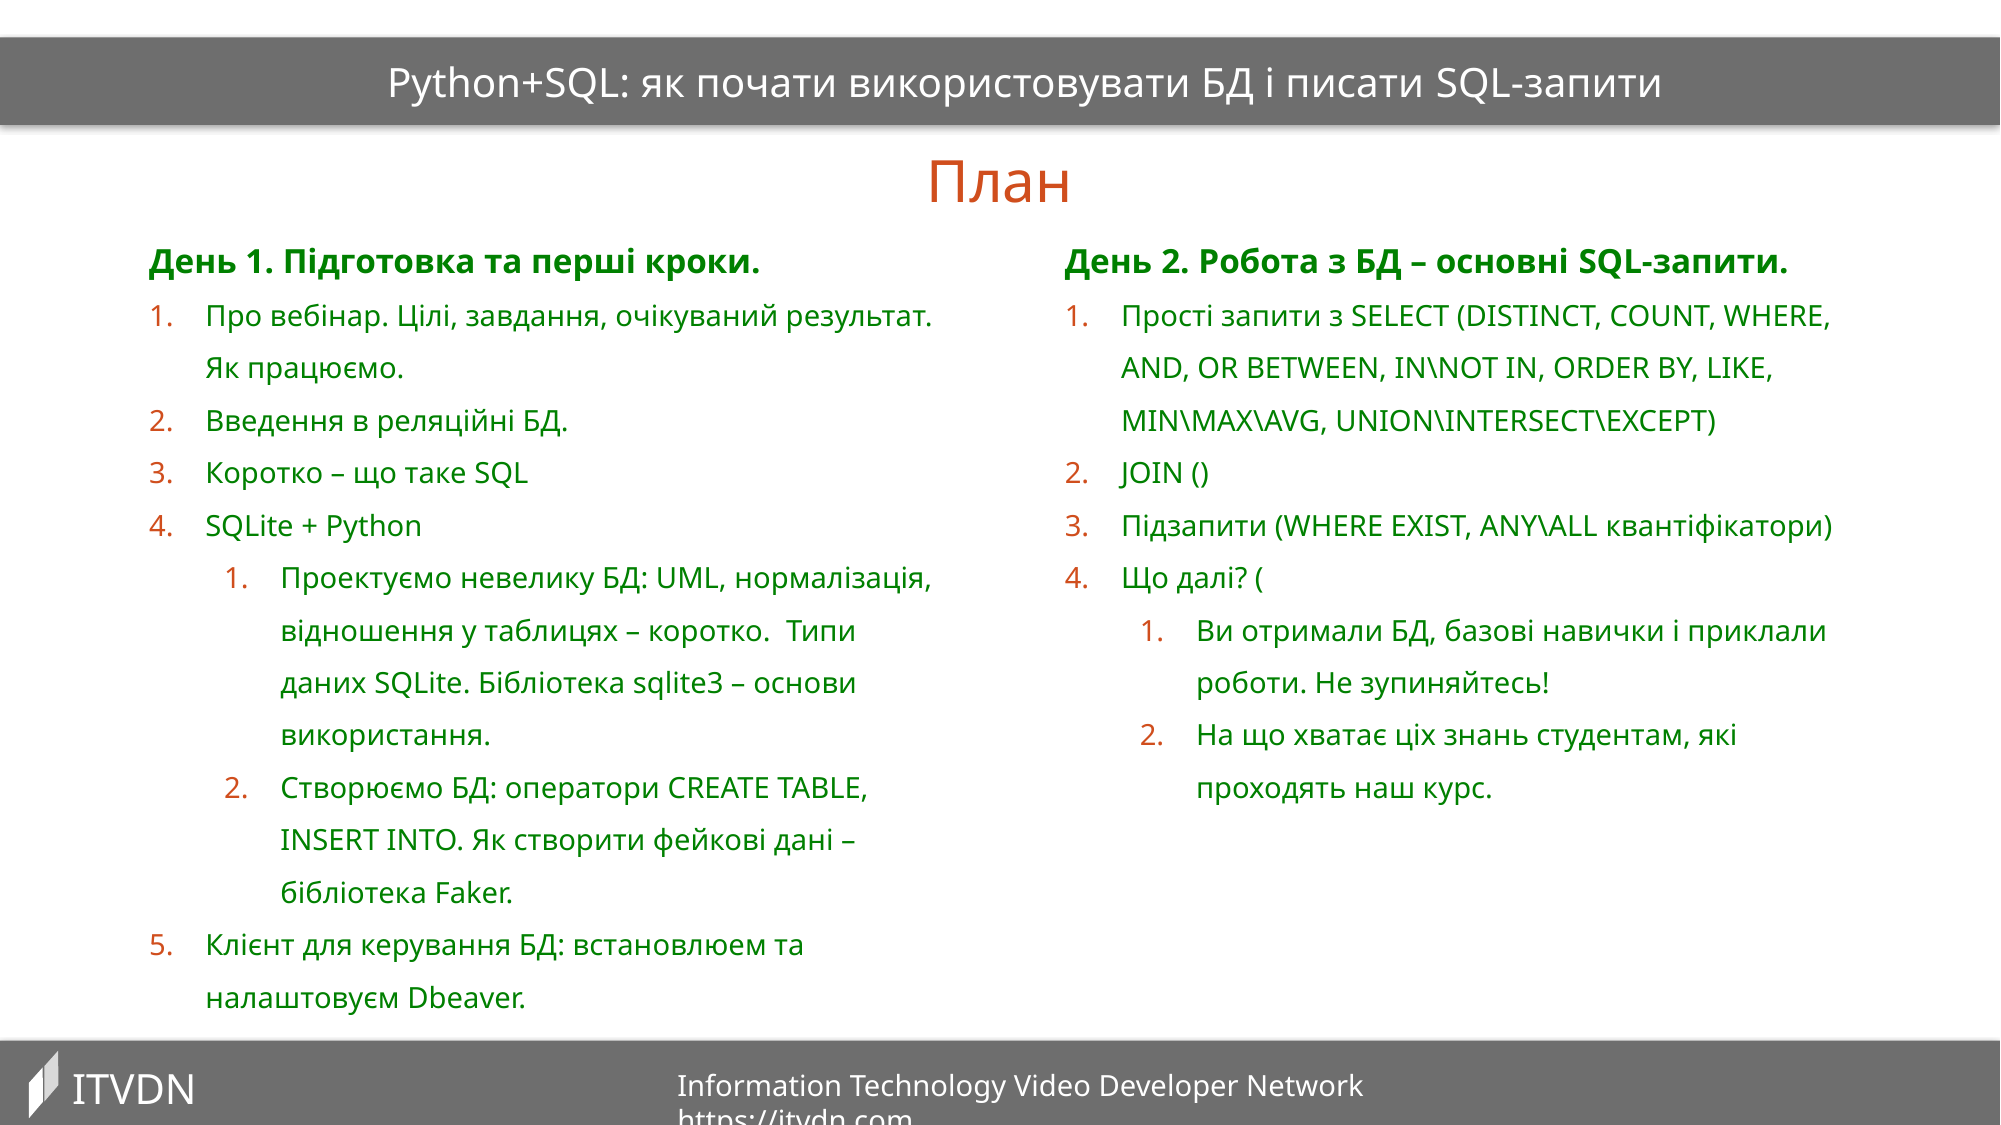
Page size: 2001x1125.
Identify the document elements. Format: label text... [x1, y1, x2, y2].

text_box План [324, 138, 1675, 225]
text_box [0, 34, 349, 128]
text_box [1700, 34, 2000, 128]
text_box День 2. Робота з БД – основні SQL-запити. Прості запити з SELECT (DISTINCT, COUNT, WHERE, AND, OR BETWEEN, IN\NOT IN, ORDER BY, LIKE, MIN\MAX\AVG, UNION\INTERSECT\EXCEPT) JOIN () Підзапити (WHERE EXIST, ANY\ALL квантіфікатори) Що далі? ( Ви отримали БД, базові навички і приклали роботи. Не зупиняйтесь! На що хватає ціх знань студентам, які проходять наш курс. [1048, 210, 1868, 1002]
text_box Information Technology Video Developer Network https://itvdn.com [662, 1059, 1963, 1125]
text_box День 1. Підготовка та перші кроки. Про вебінар. Цілі, завдання, очікуваний результат. Як працюємо. Введення в реляційні БД. Коротко – що таке SQL SQLite + Python Проектуємо невелику БД: UML, нормалізація, відношення у таблицях – коротко. Типи даних SQLite. Бібліотека sqlite3 – основи використання. Створюємо БД: оператори CREATE TABLE, INSERT INTO. Як створити фейкові дані – бібліотека Faker. Клієнт для керування БД: встановлюем та налаштовуєм Dbeaver. [132, 210, 952, 1002]
text_box Python+SQL: як почати використовувати БД і писати SQL-запити [349, 34, 1700, 129]
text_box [28, 1050, 59, 1119]
text_box [0, 1037, 2000, 1125]
text_box [324, 37, 1675, 132]
text_box ITVDN [63, 1055, 212, 1120]
